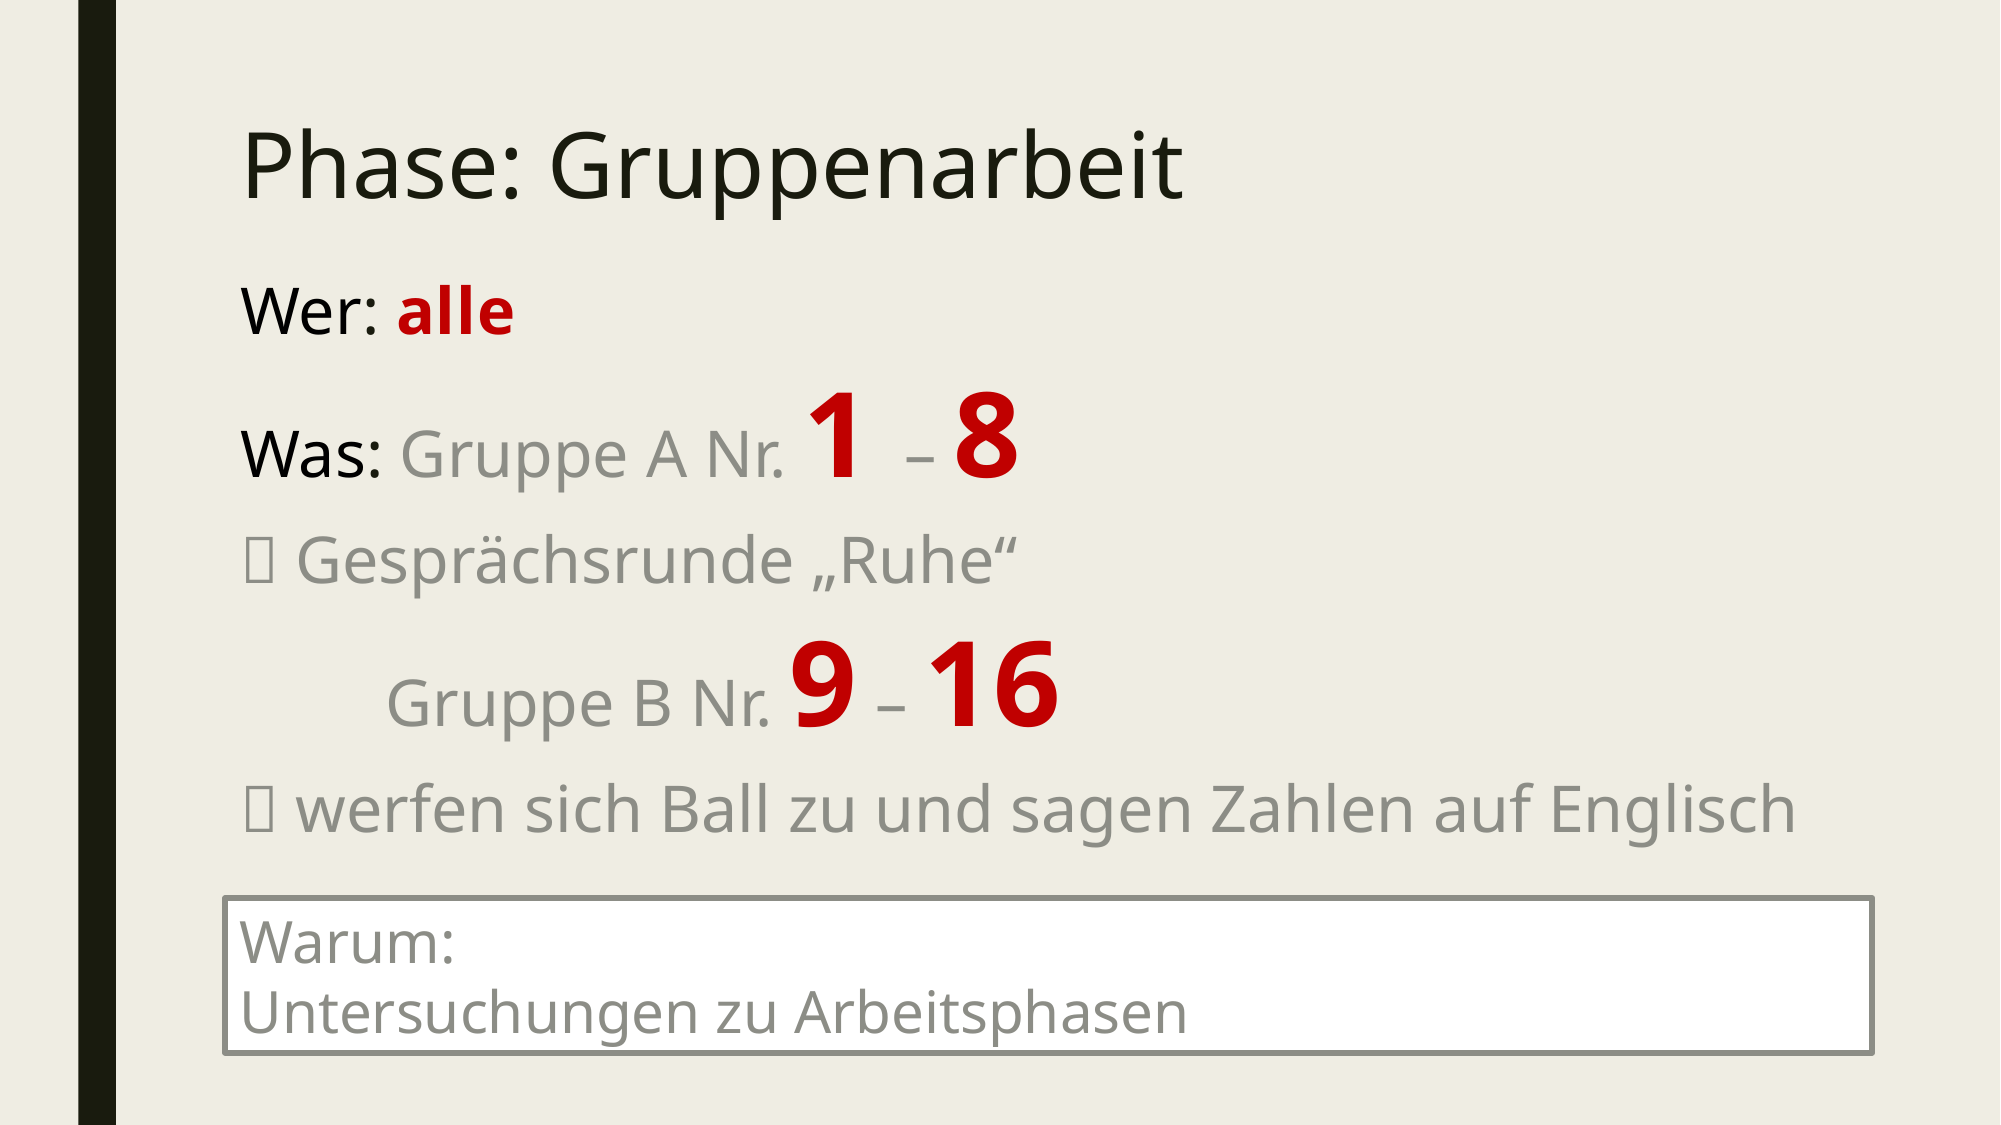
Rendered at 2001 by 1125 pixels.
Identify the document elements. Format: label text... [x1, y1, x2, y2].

text_box Warum: Untersuchungen zu Arbeitsphasen [222, 895, 1875, 1056]
list Wer: alle Was: Gruppe A Nr. 1 – 8  Gesprächsrunde „Ruhe“ Gruppe B Nr. 9 – 16  werfen sich Ball zu und sagen Zahlen auf Englisch [225, 357, 1915, 857]
title Phase: Gruppenarbeit [225, 112, 1979, 357]
